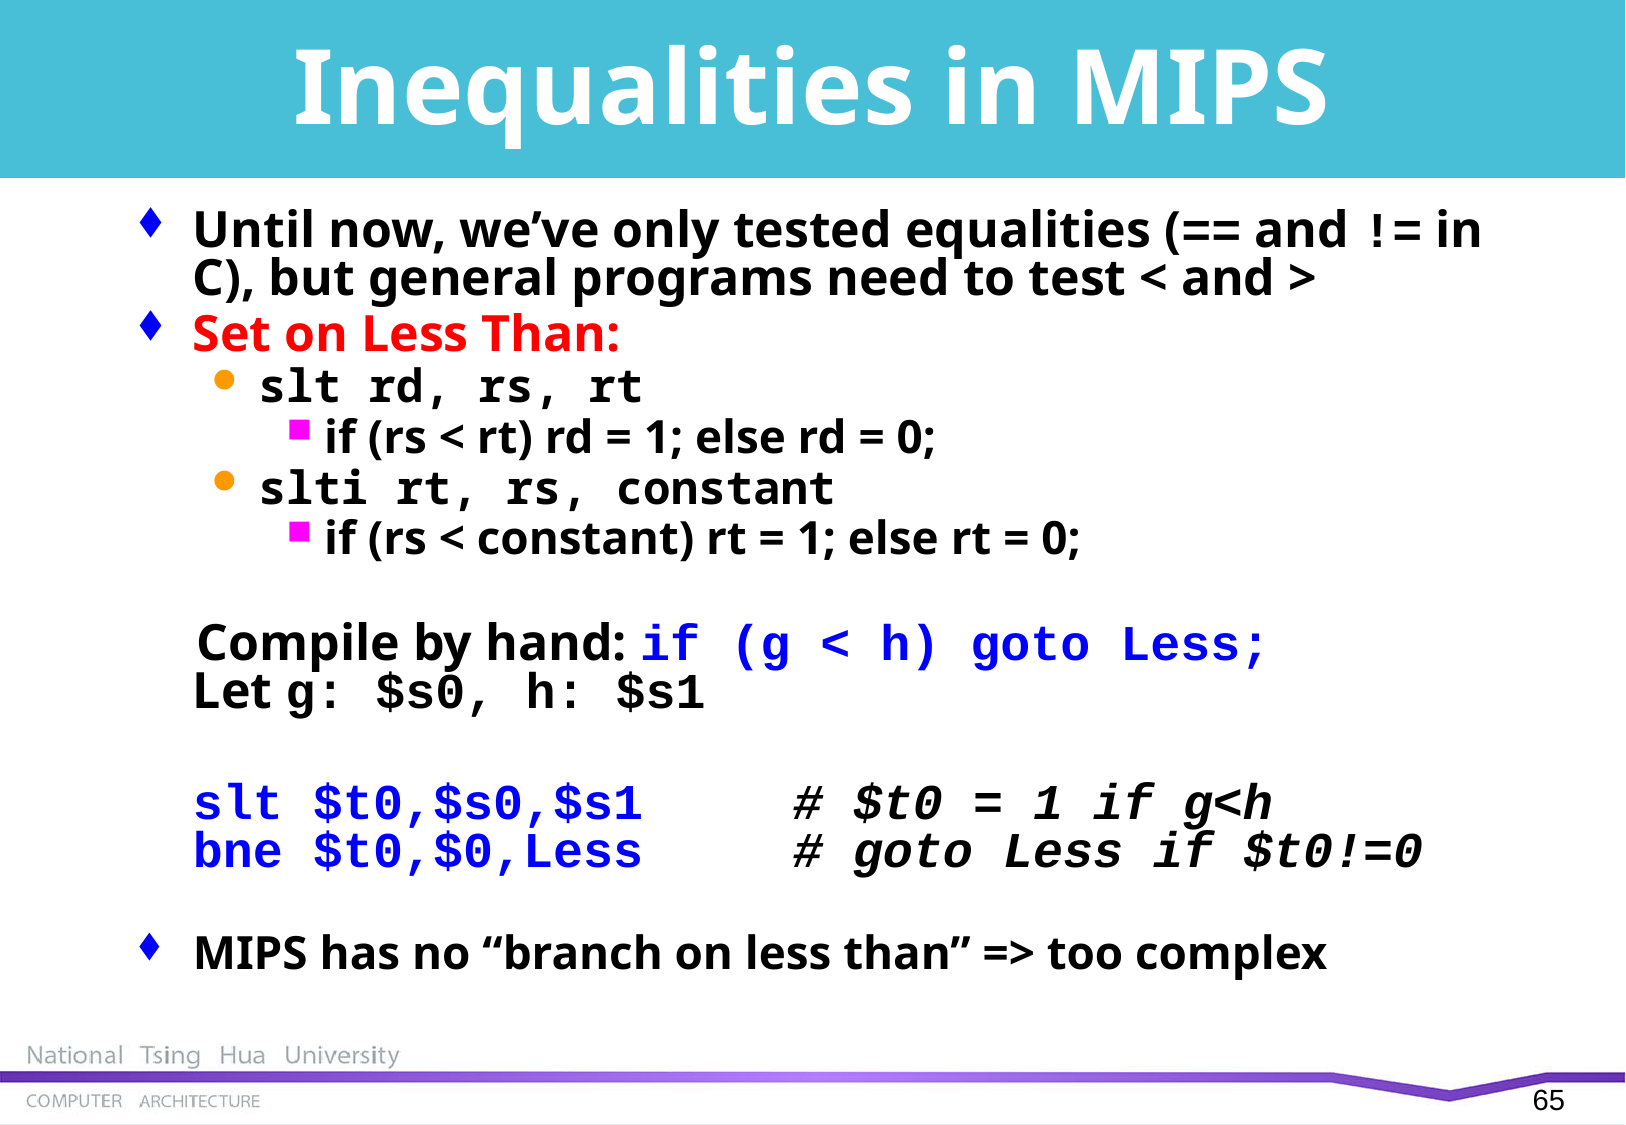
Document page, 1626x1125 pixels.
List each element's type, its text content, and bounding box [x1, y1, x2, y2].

picture [0, 0, 1626, 1125]
title Inequalities in MIPS [121, 19, 1504, 167]
list Until now, we’ve only tested equalities (== and != in C), but general programs need to test < and > Set on Less Than: slt rd, rs, rt if (rs < rt) rd = 1; else rd = 0; slti rt, rs, constant if (rs < constant) rt = 1; else rt = 0; Compile by hand: if (g < h) goto Less; Let g: $s0, h: $s1 slt $t0,$s0,$s1 # $t0 = 1 if g<h bne $t0,$0,Less # goto Less if $t0!=0 MIPS has no “branch on less than” => too complex [121, 202, 1504, 1036]
slide_number 64 [1241, 1060, 1581, 1125]
